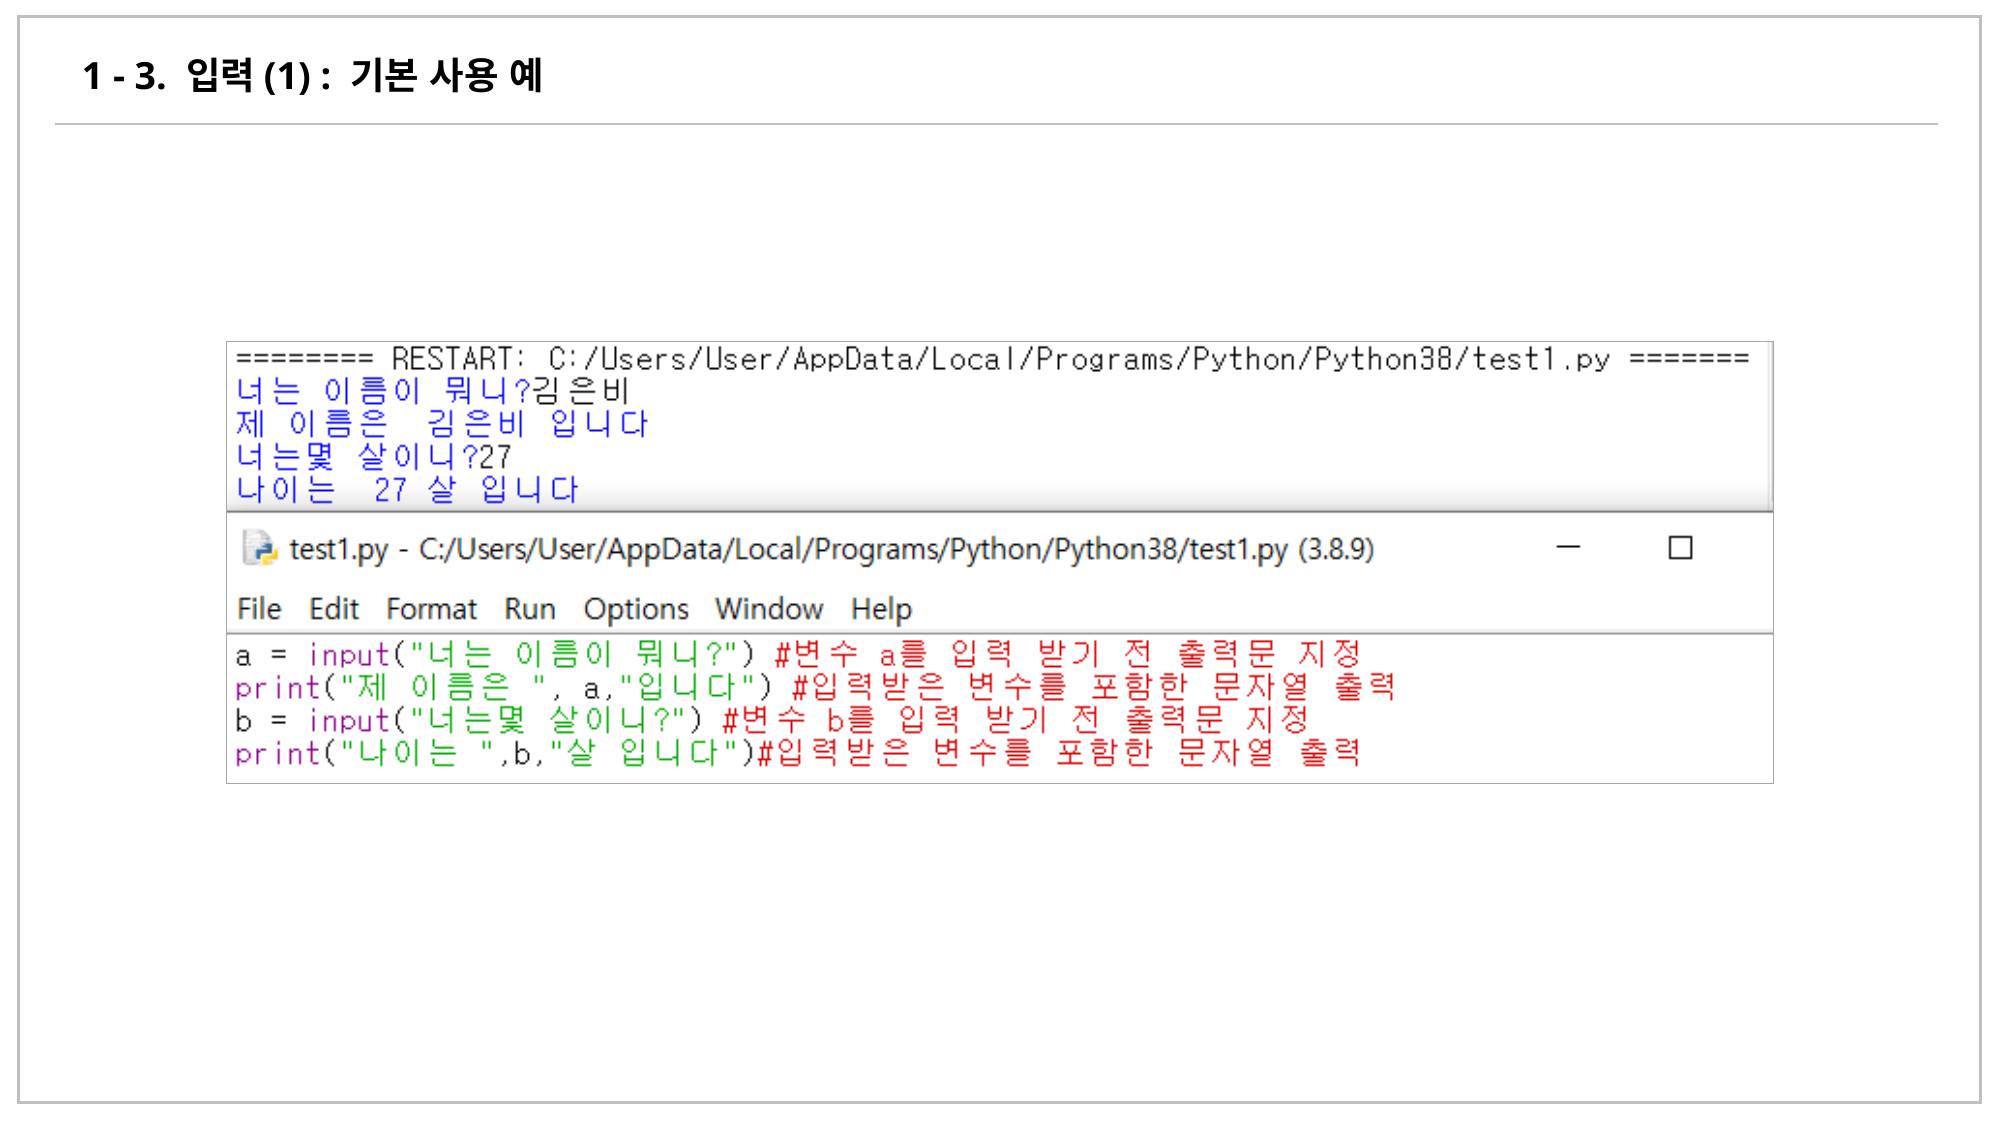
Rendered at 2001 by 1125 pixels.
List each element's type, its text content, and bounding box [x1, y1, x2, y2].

picture [226, 341, 1774, 784]
text_box 1 - 3. 입력(1) : 기본 사용 예 [67, 44, 559, 104]
